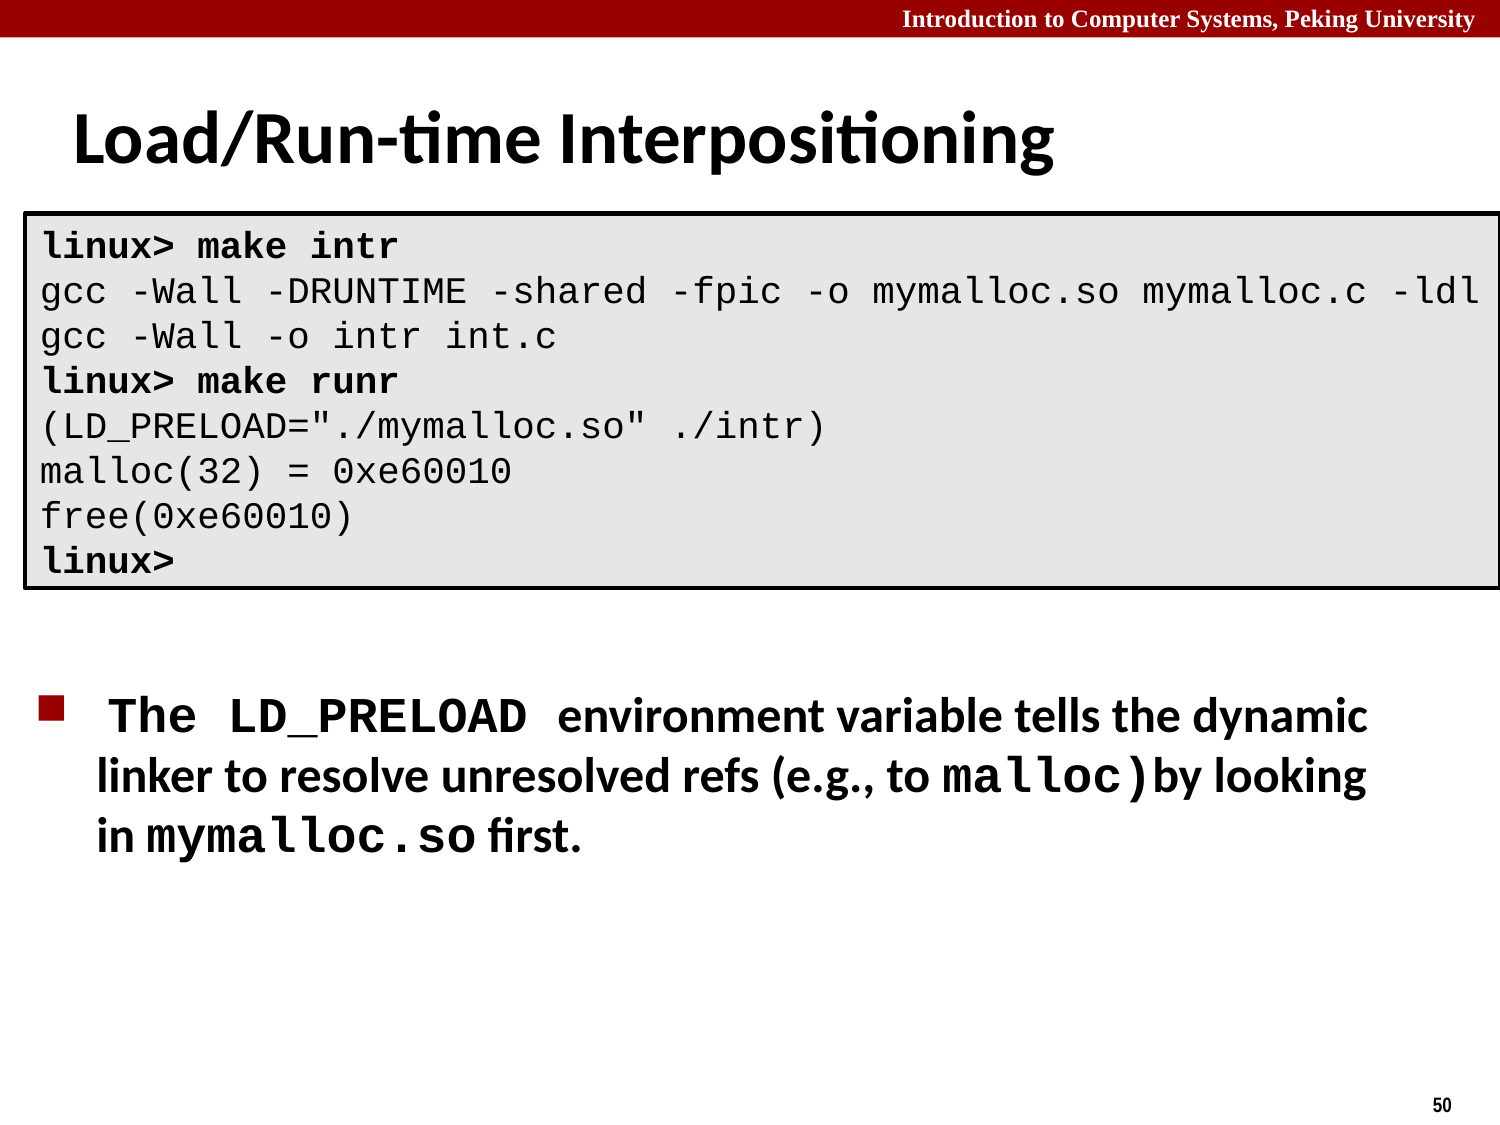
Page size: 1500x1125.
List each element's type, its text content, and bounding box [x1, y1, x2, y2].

title Load/Run-time Interpositioning [58, 71, 1305, 197]
list The LD_PRELOAD environment variable tells the dynamic linker to resolve unresolved refs (e.g., to malloc)by looking in mymalloc.so first. [24, 674, 1388, 913]
text_box linux> make intr gcc -Wall -DRUNTIME -shared -fpic -o mymalloc.so mymalloc.c -ldl gcc -Wall -o intr int.c linux> make runr (LD_PRELOAD="./mymalloc.so" ./intr) malloc(32) = 0xe60010 free(0xe60010) linux> [24, 213, 1500, 589]
